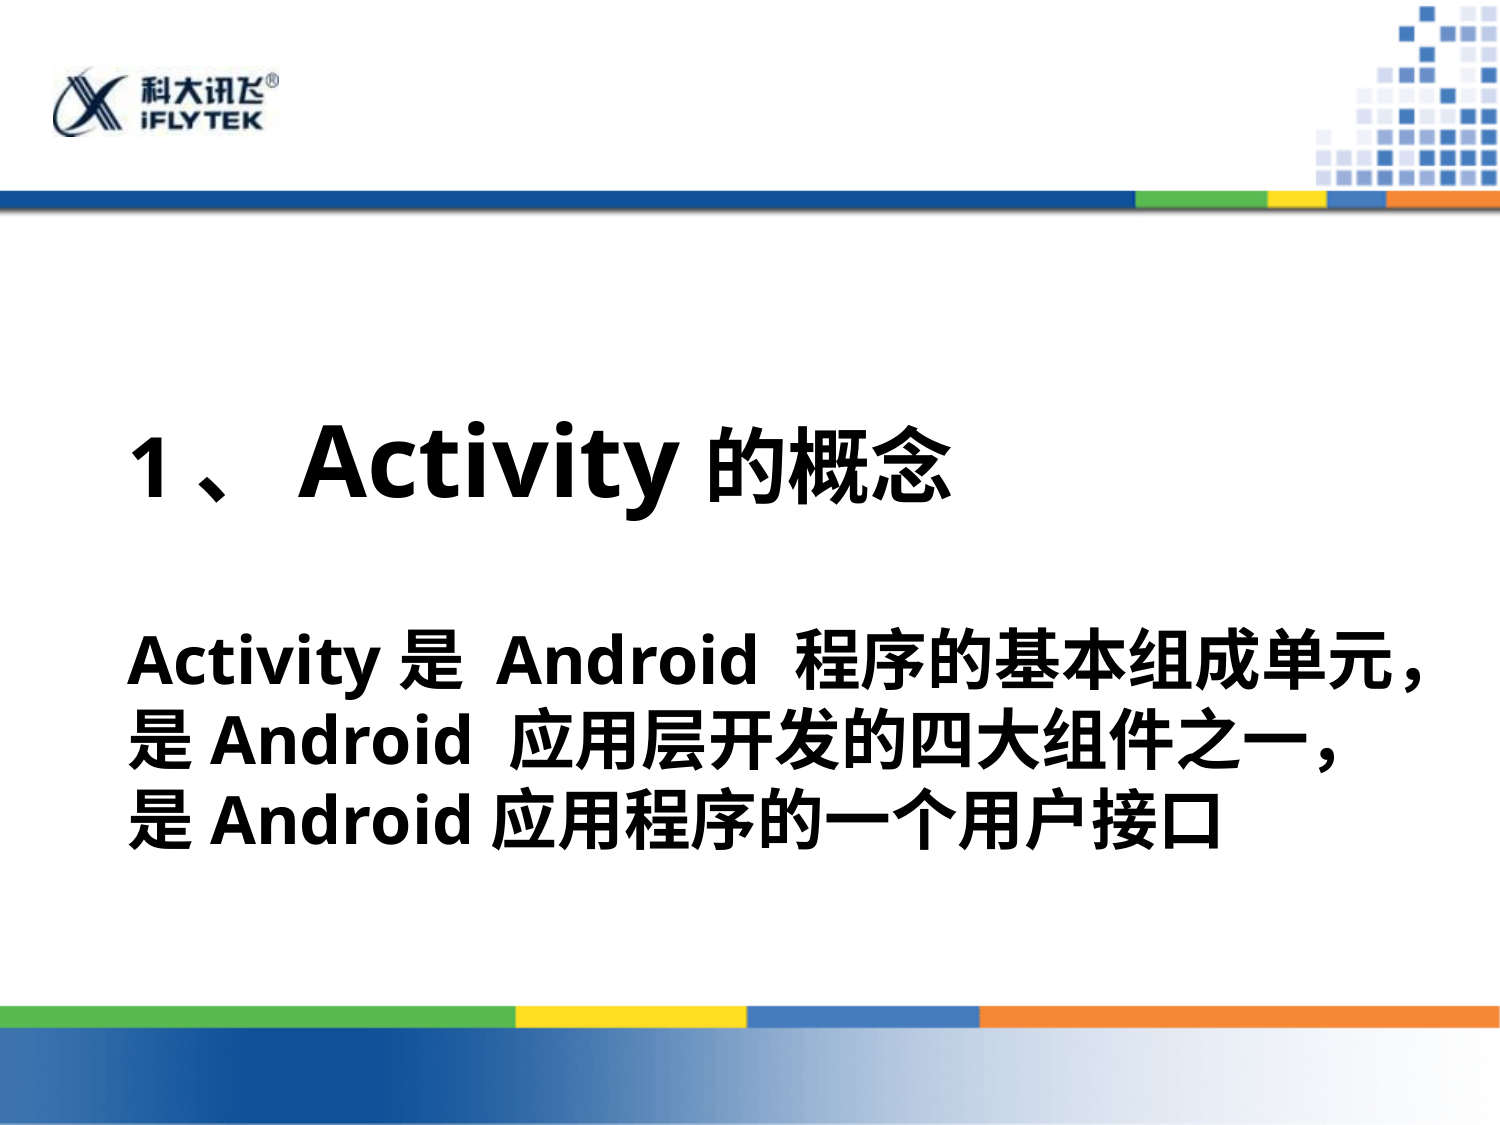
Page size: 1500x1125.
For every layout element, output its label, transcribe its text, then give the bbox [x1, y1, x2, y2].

picture [0, 0, 1500, 1125]
title 1、Activity的概念 Activity是 Android 程序的基本组成单元，是Android 应用层开发的四大组件之一，是Android应用程序的一个用户接口 [112, 314, 1412, 941]
